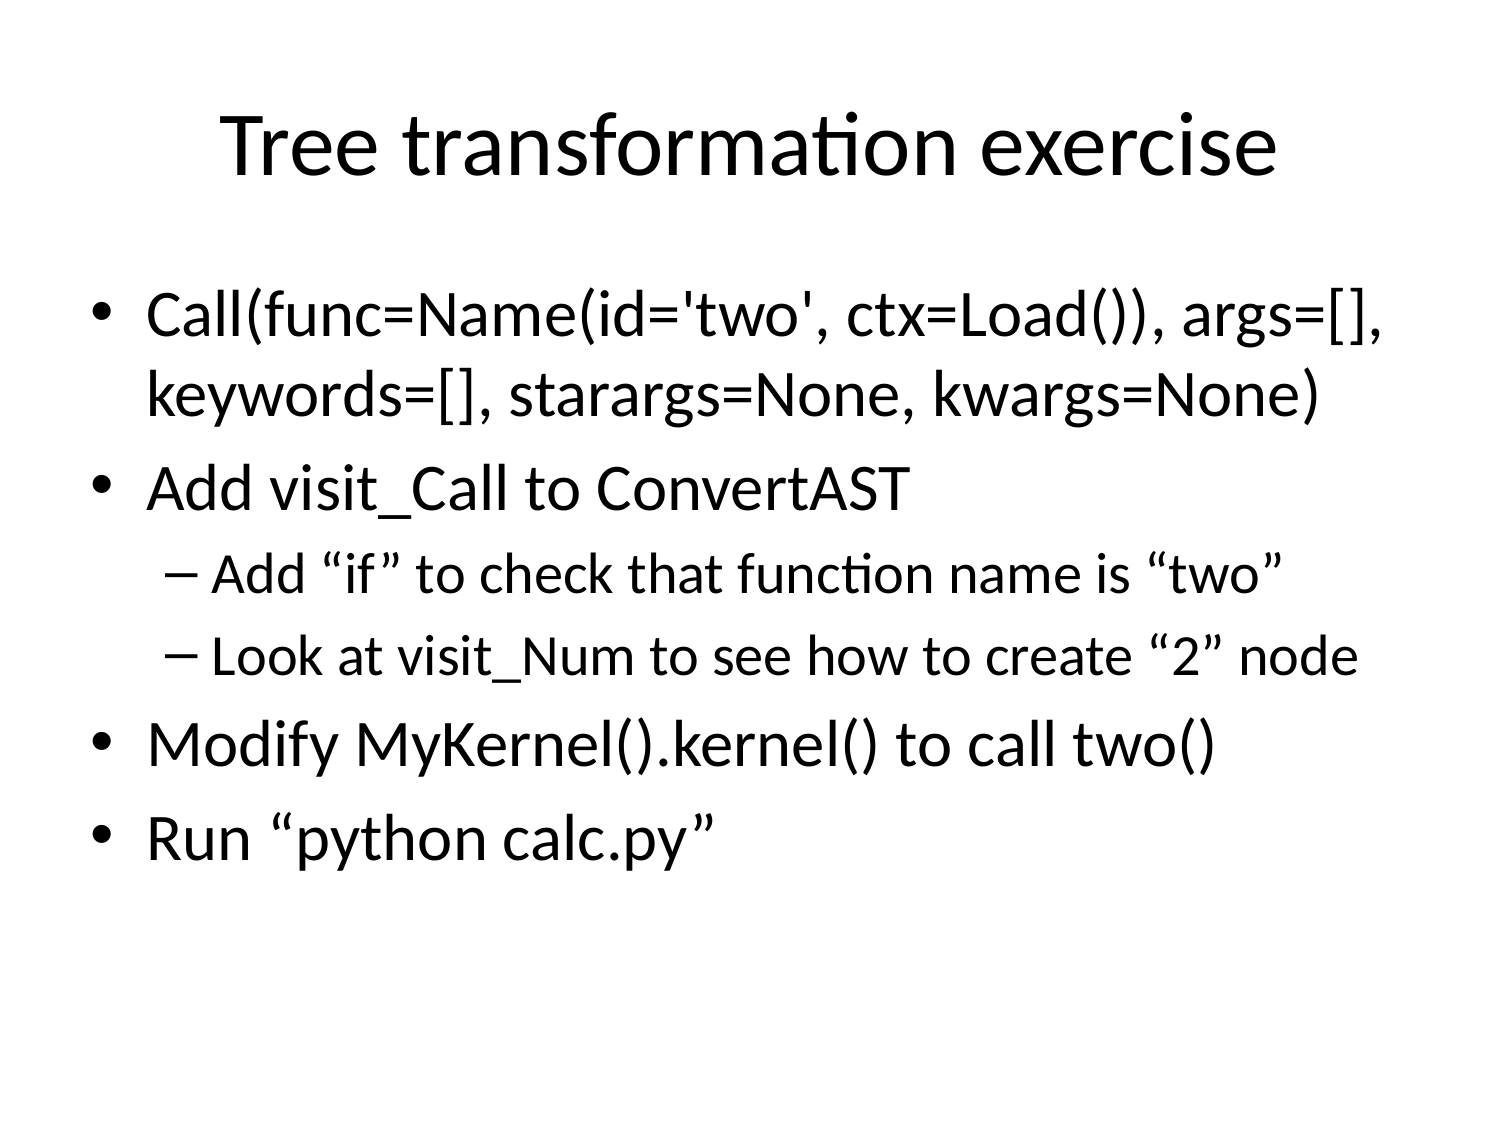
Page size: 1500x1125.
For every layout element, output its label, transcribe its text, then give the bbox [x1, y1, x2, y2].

list Call(func=Name(id='two', ctx=Load()), args=[], keywords=[], starargs=None, kwargs=None) Add visit_Call to ConvertAST Add “if” to check that function name is “two” Look at visit_Num to see how to create “2” node Modify MyKernel().kernel() to call two() Run “python calc.py” [75, 262, 1425, 1005]
title Tree transformation exercise [75, 45, 1425, 233]
